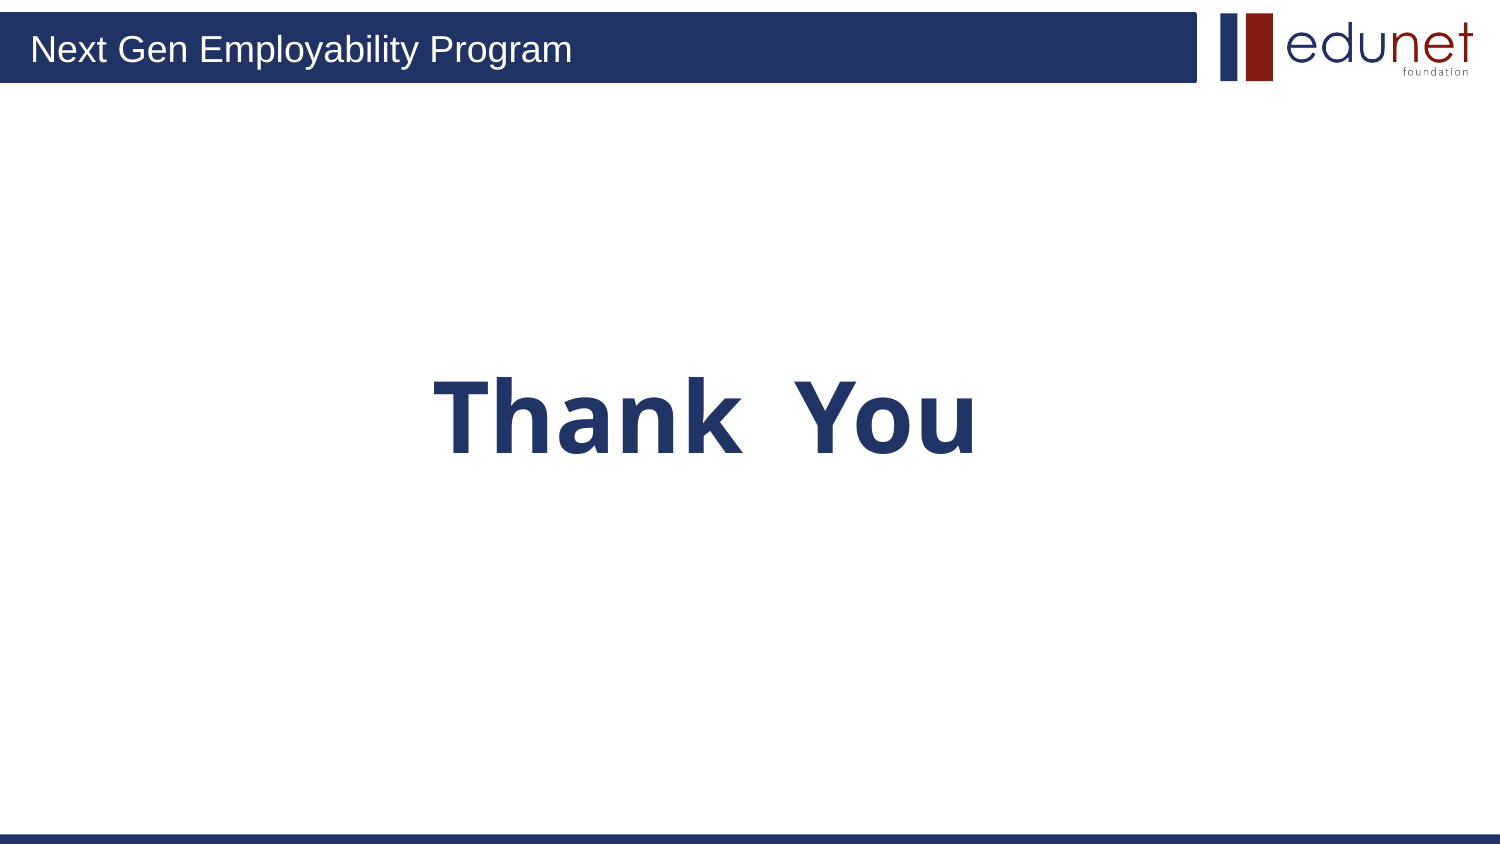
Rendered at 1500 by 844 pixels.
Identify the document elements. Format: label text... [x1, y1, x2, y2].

picture [1279, 14, 1482, 83]
title Thank You [429, 351, 1110, 496]
